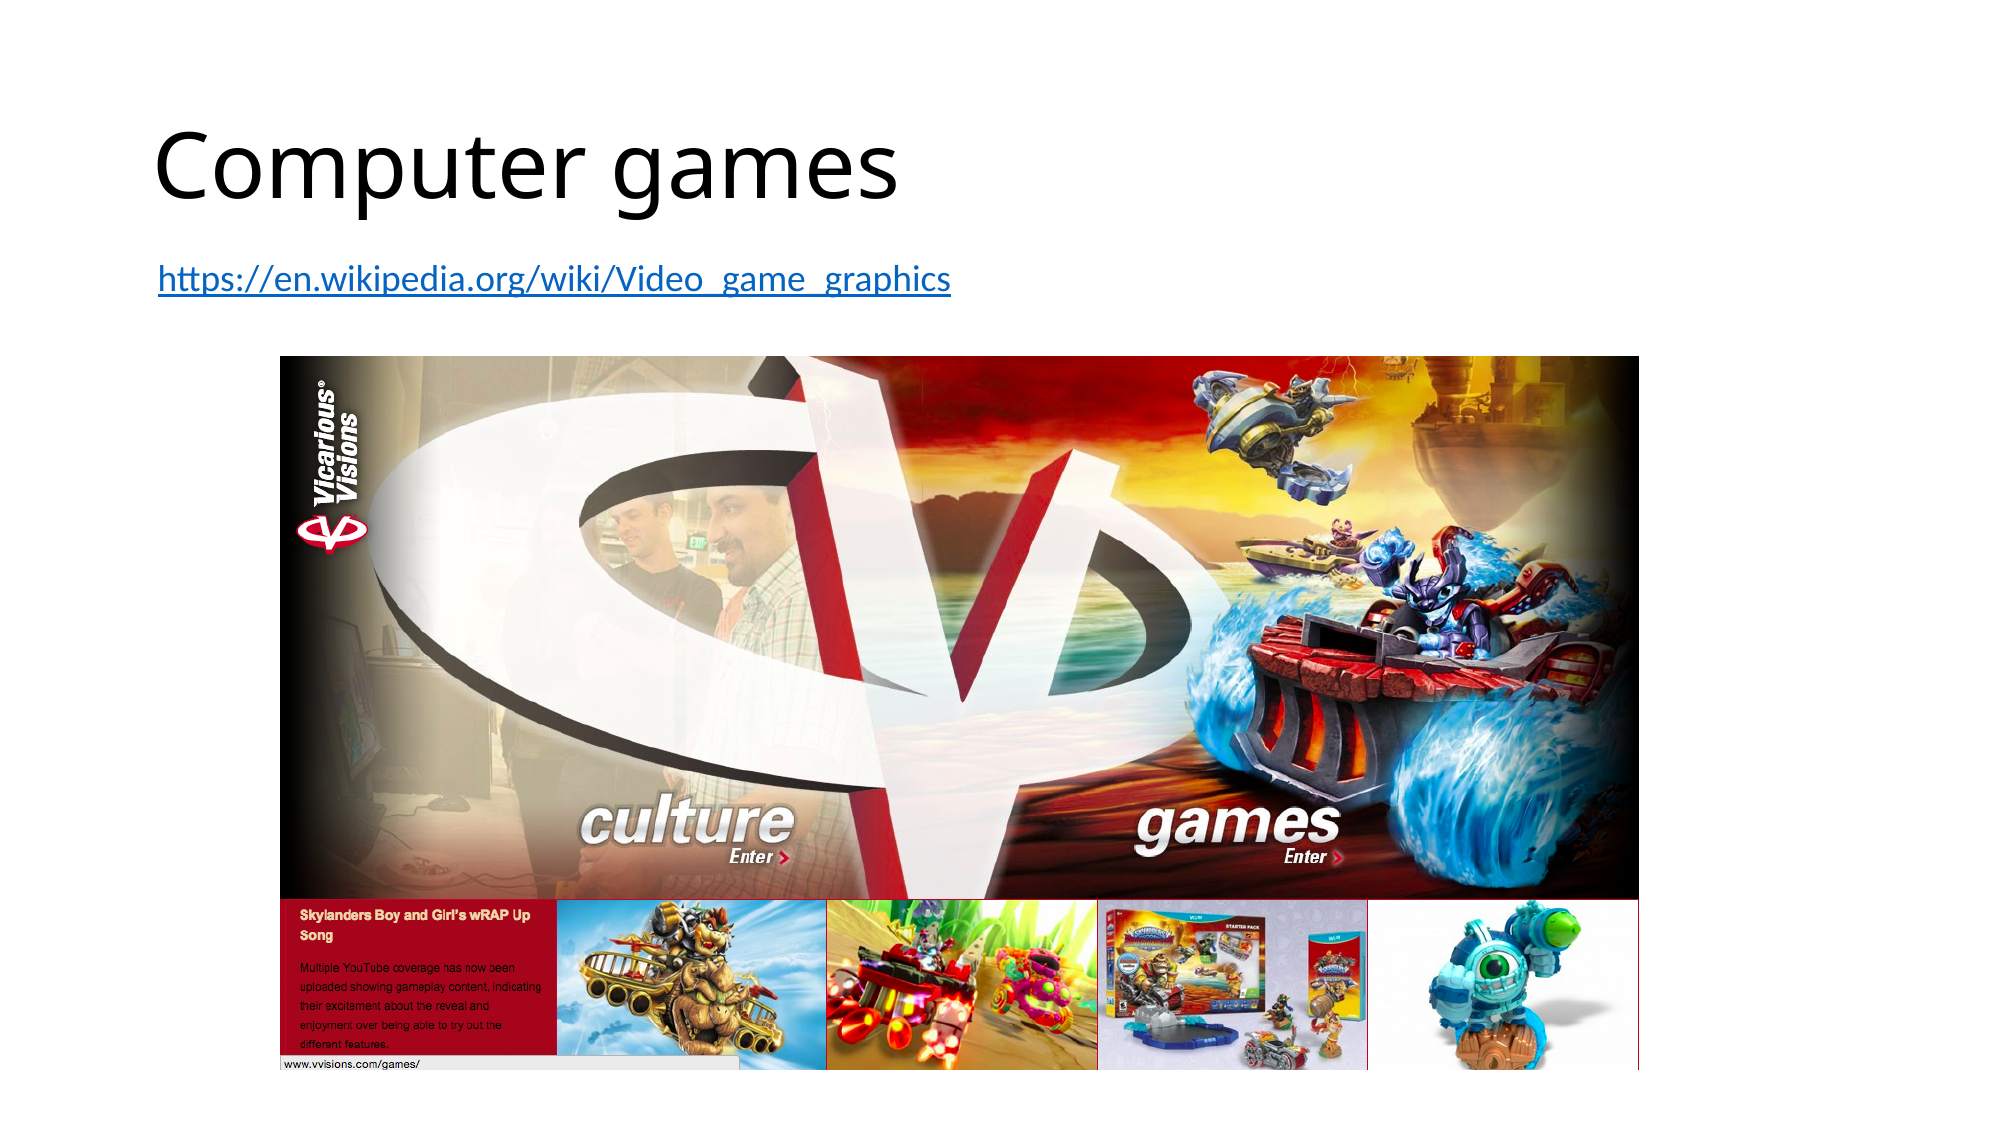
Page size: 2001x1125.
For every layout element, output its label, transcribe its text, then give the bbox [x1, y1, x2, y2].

title Computer games [137, 59, 1863, 278]
text_box https://en.wikipedia.org/wiki/Video_game_graphics [142, 246, 967, 307]
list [280, 356, 1639, 1070]
